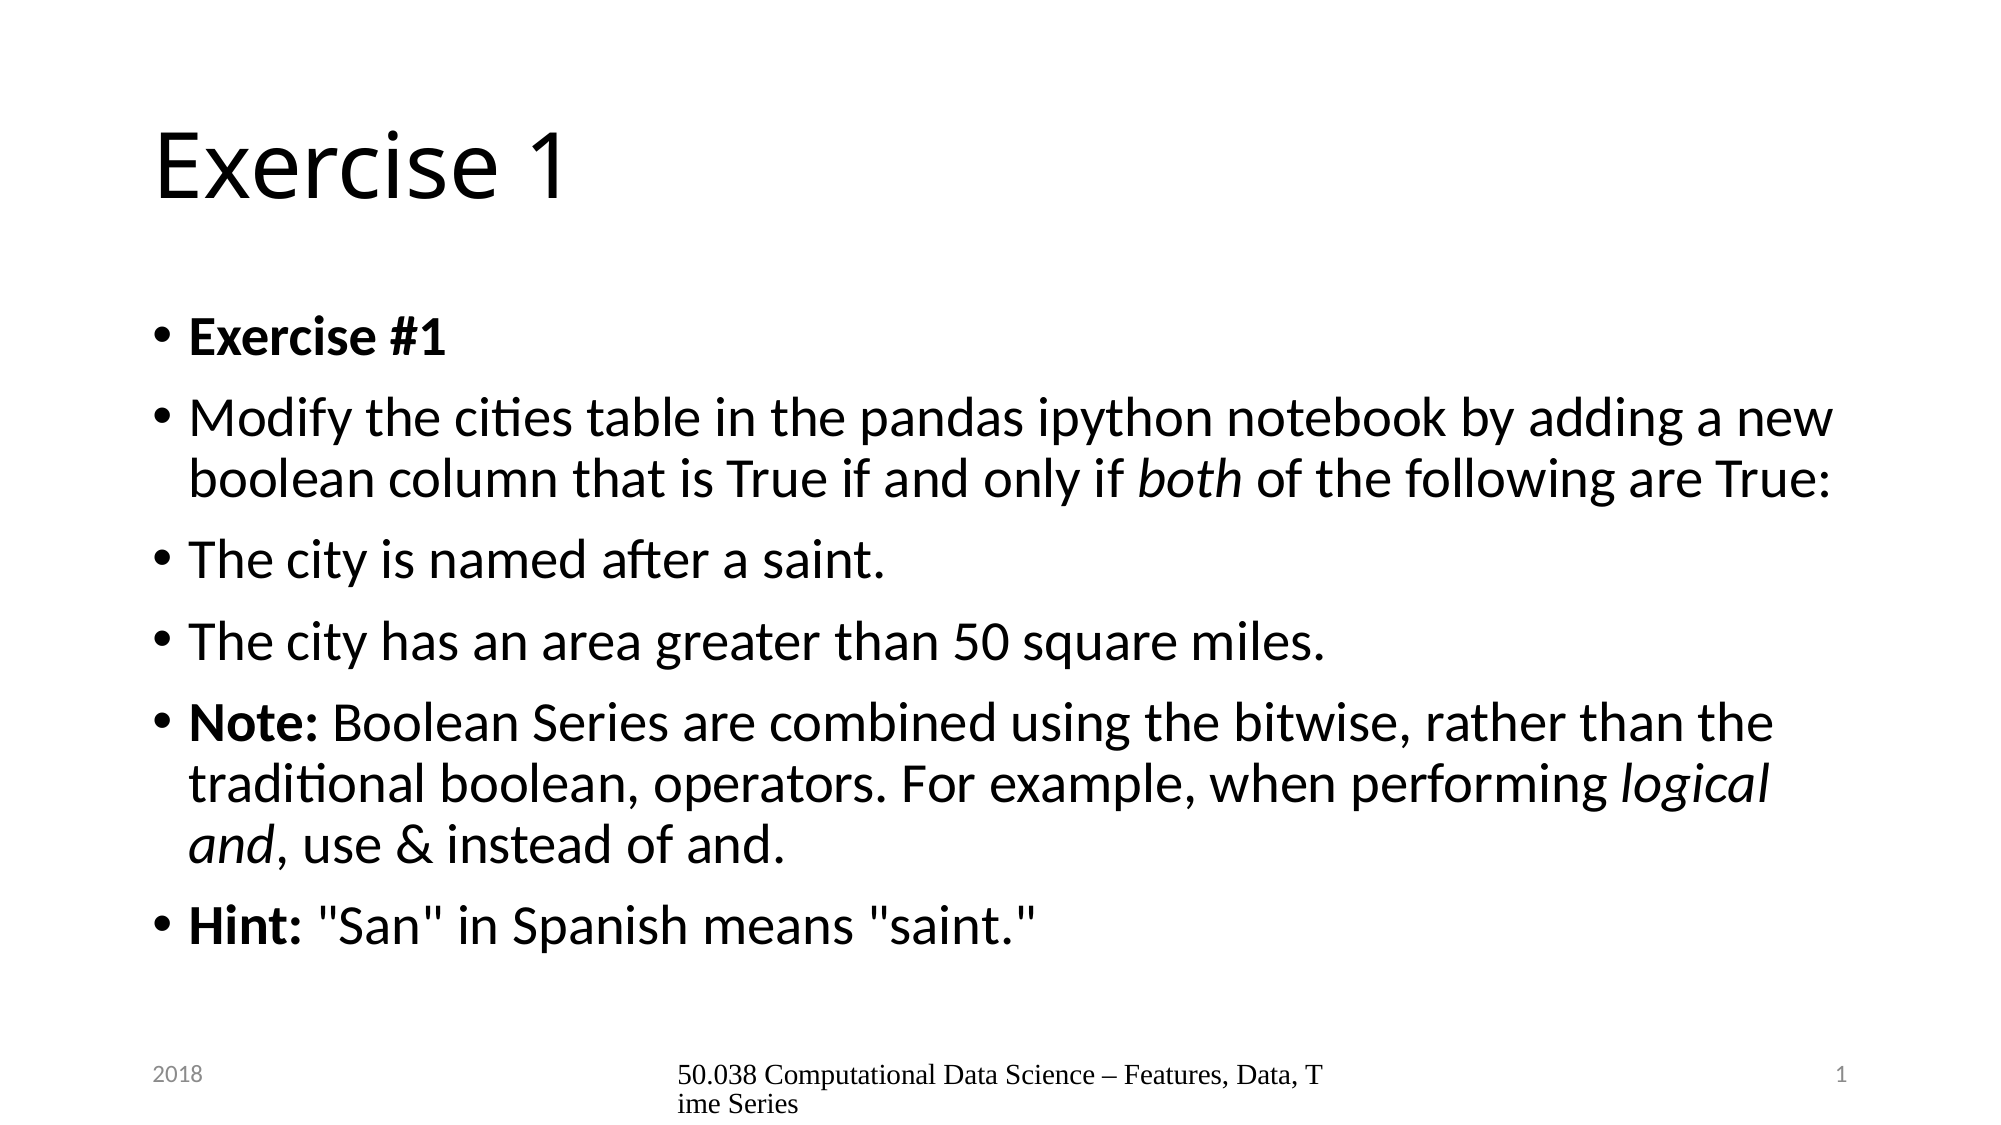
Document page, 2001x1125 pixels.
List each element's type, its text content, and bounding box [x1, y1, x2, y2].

list Exercise #1 Modify the cities table in the pandas ipython notebook by adding a new boolean column that is True if and only if both of the following are True: The city is named after a saint. The city has an area greater than 50 square miles. Note: Boolean Series are combined using the bitwise, rather than the traditional boolean, operators. For example, when performing logical and, use & instead of and. Hint: "San" in Spanish means "saint." [137, 299, 1863, 1014]
title Exercise 1 [137, 59, 1863, 278]
slide_number 2018 [137, 1042, 588, 1103]
slide_number 1 [1412, 1042, 1863, 1103]
footer 50.038 Computational Data Science – Features, Data, Time Series [662, 1042, 1338, 1103]
